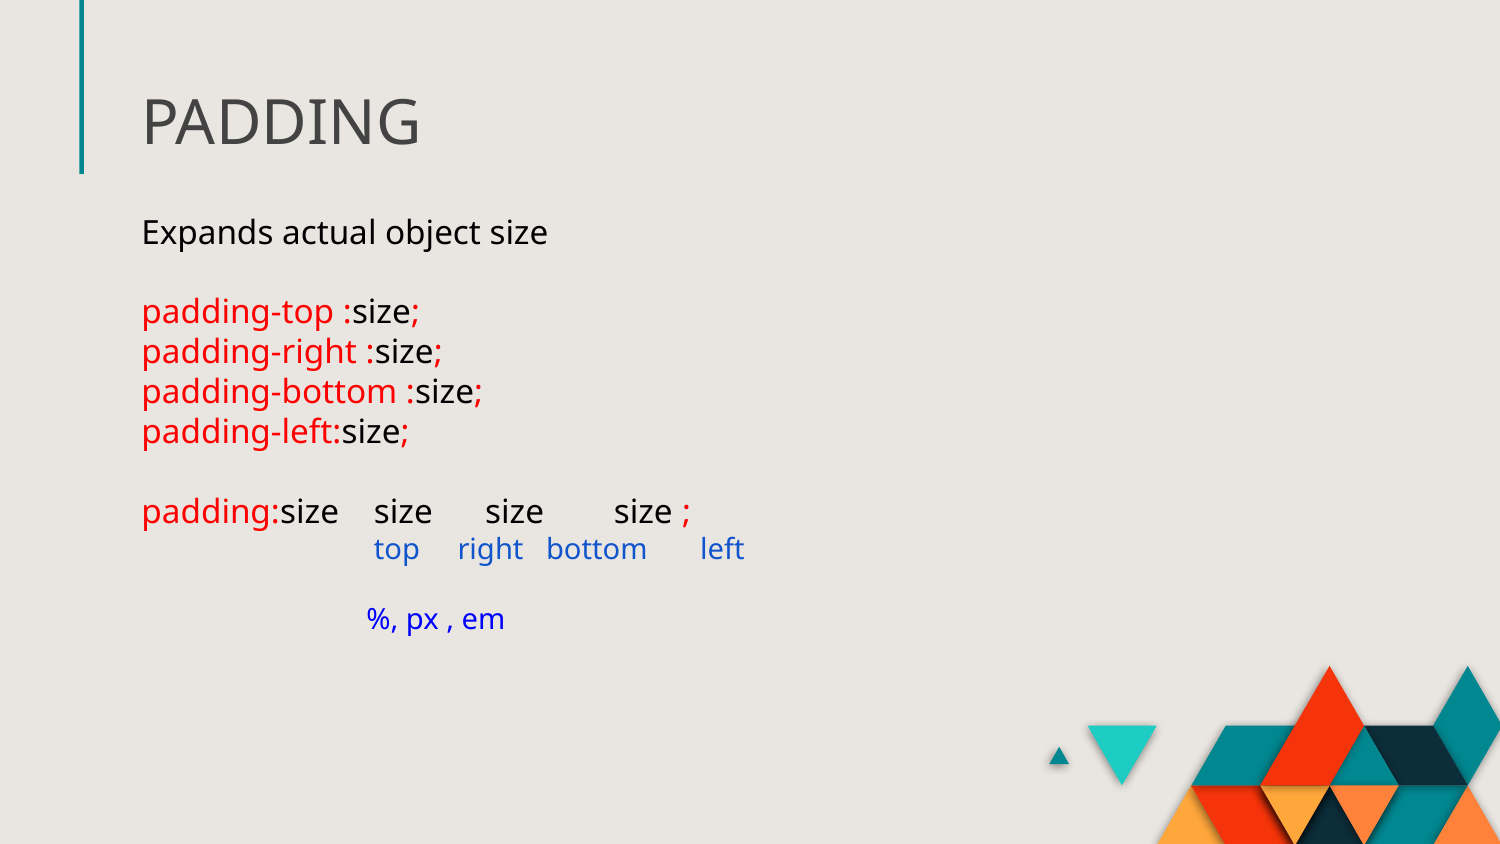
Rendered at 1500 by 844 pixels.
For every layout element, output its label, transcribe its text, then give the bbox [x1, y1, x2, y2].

text_box Expands actual object size padding-top :size; padding-right :size; padding-bottom :size; padding-left:size; padding:size size size size ; top right bottom left %, px , em [126, 195, 1415, 780]
title PADDING [126, 76, 1455, 172]
